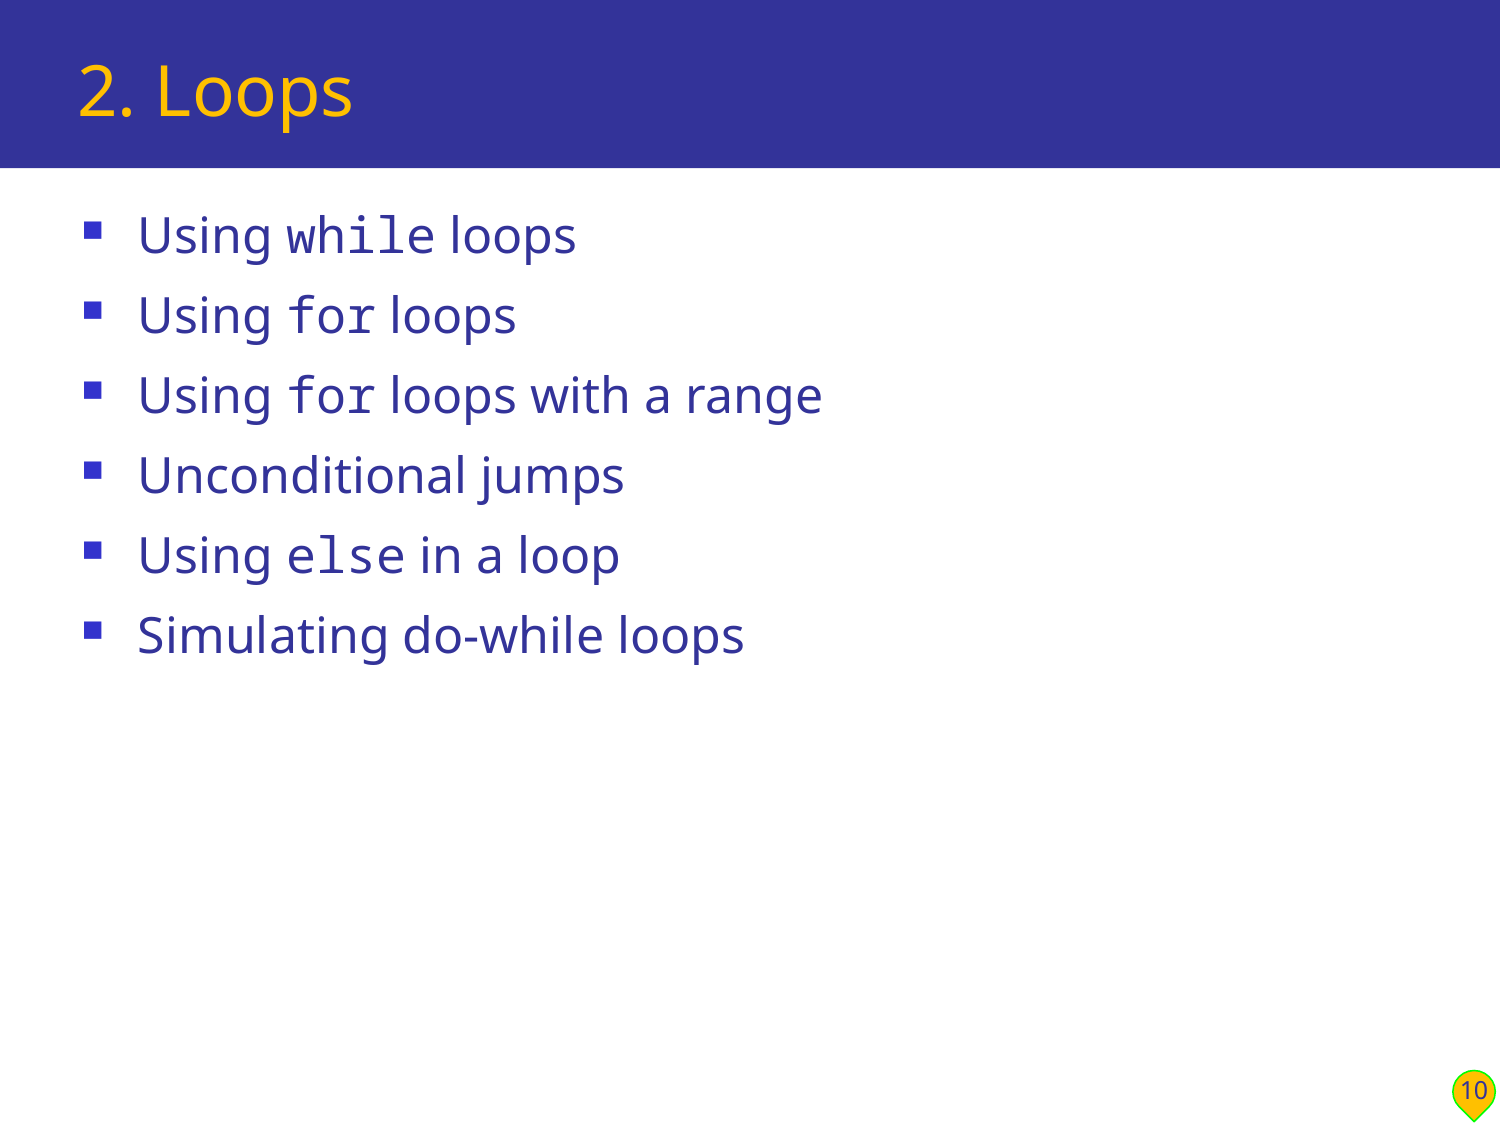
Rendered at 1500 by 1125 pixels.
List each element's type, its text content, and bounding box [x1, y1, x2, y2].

list Using while loops Using for loops Using for loops with a range Unconditional jumps Using else in a loop Simulating do-while loops [66, 196, 1460, 1007]
title 2. Loops [61, 24, 1465, 139]
footer 10 [1431, 1040, 1500, 1117]
